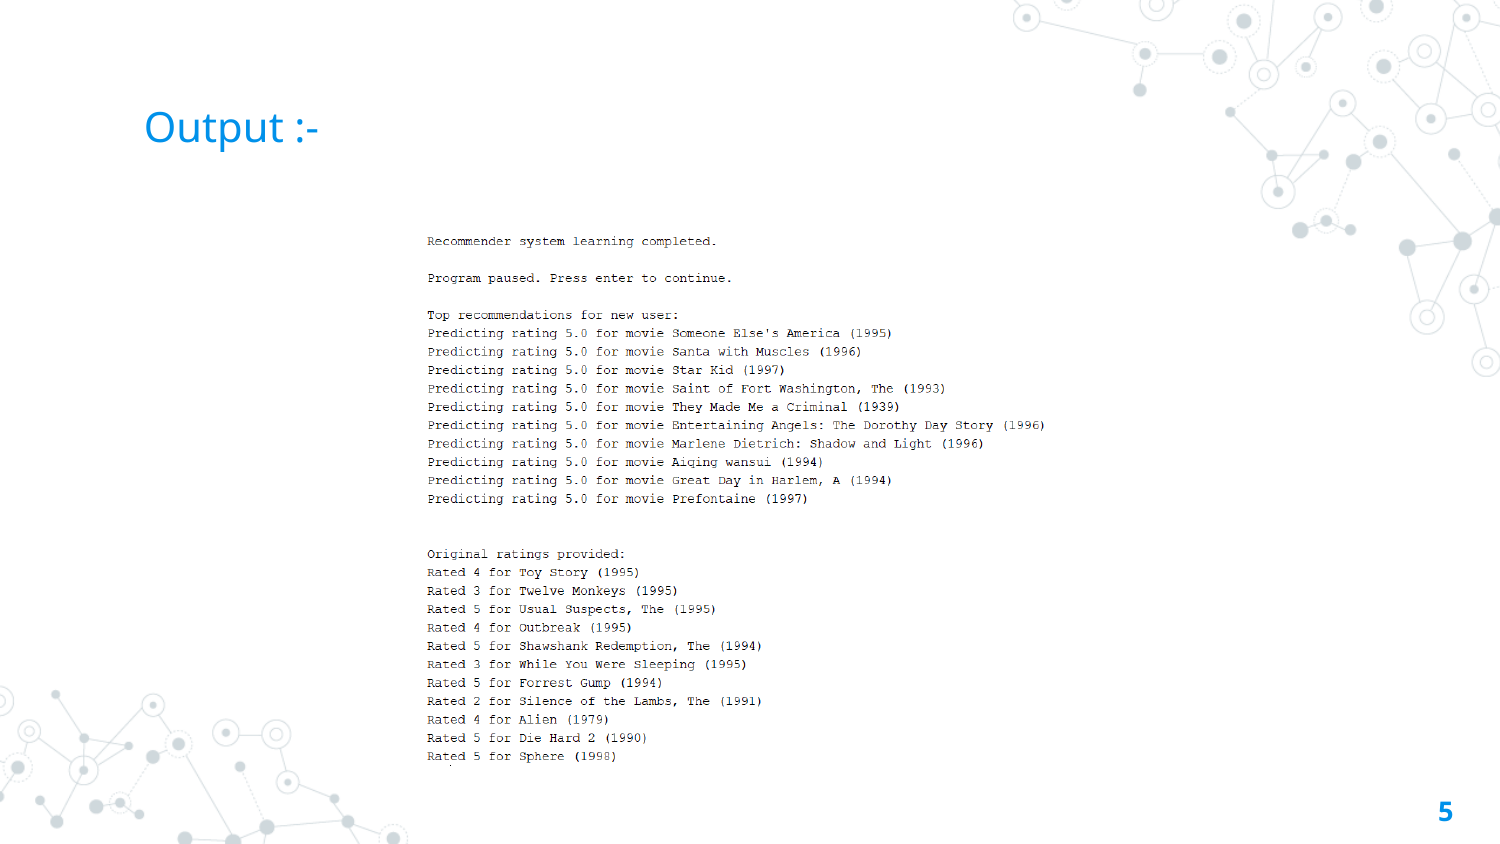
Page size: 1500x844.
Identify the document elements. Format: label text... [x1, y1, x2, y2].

title Output :- [128, 50, 1372, 166]
picture [0, 0, 1500, 844]
slide_number 5 [1378, 779, 1469, 844]
